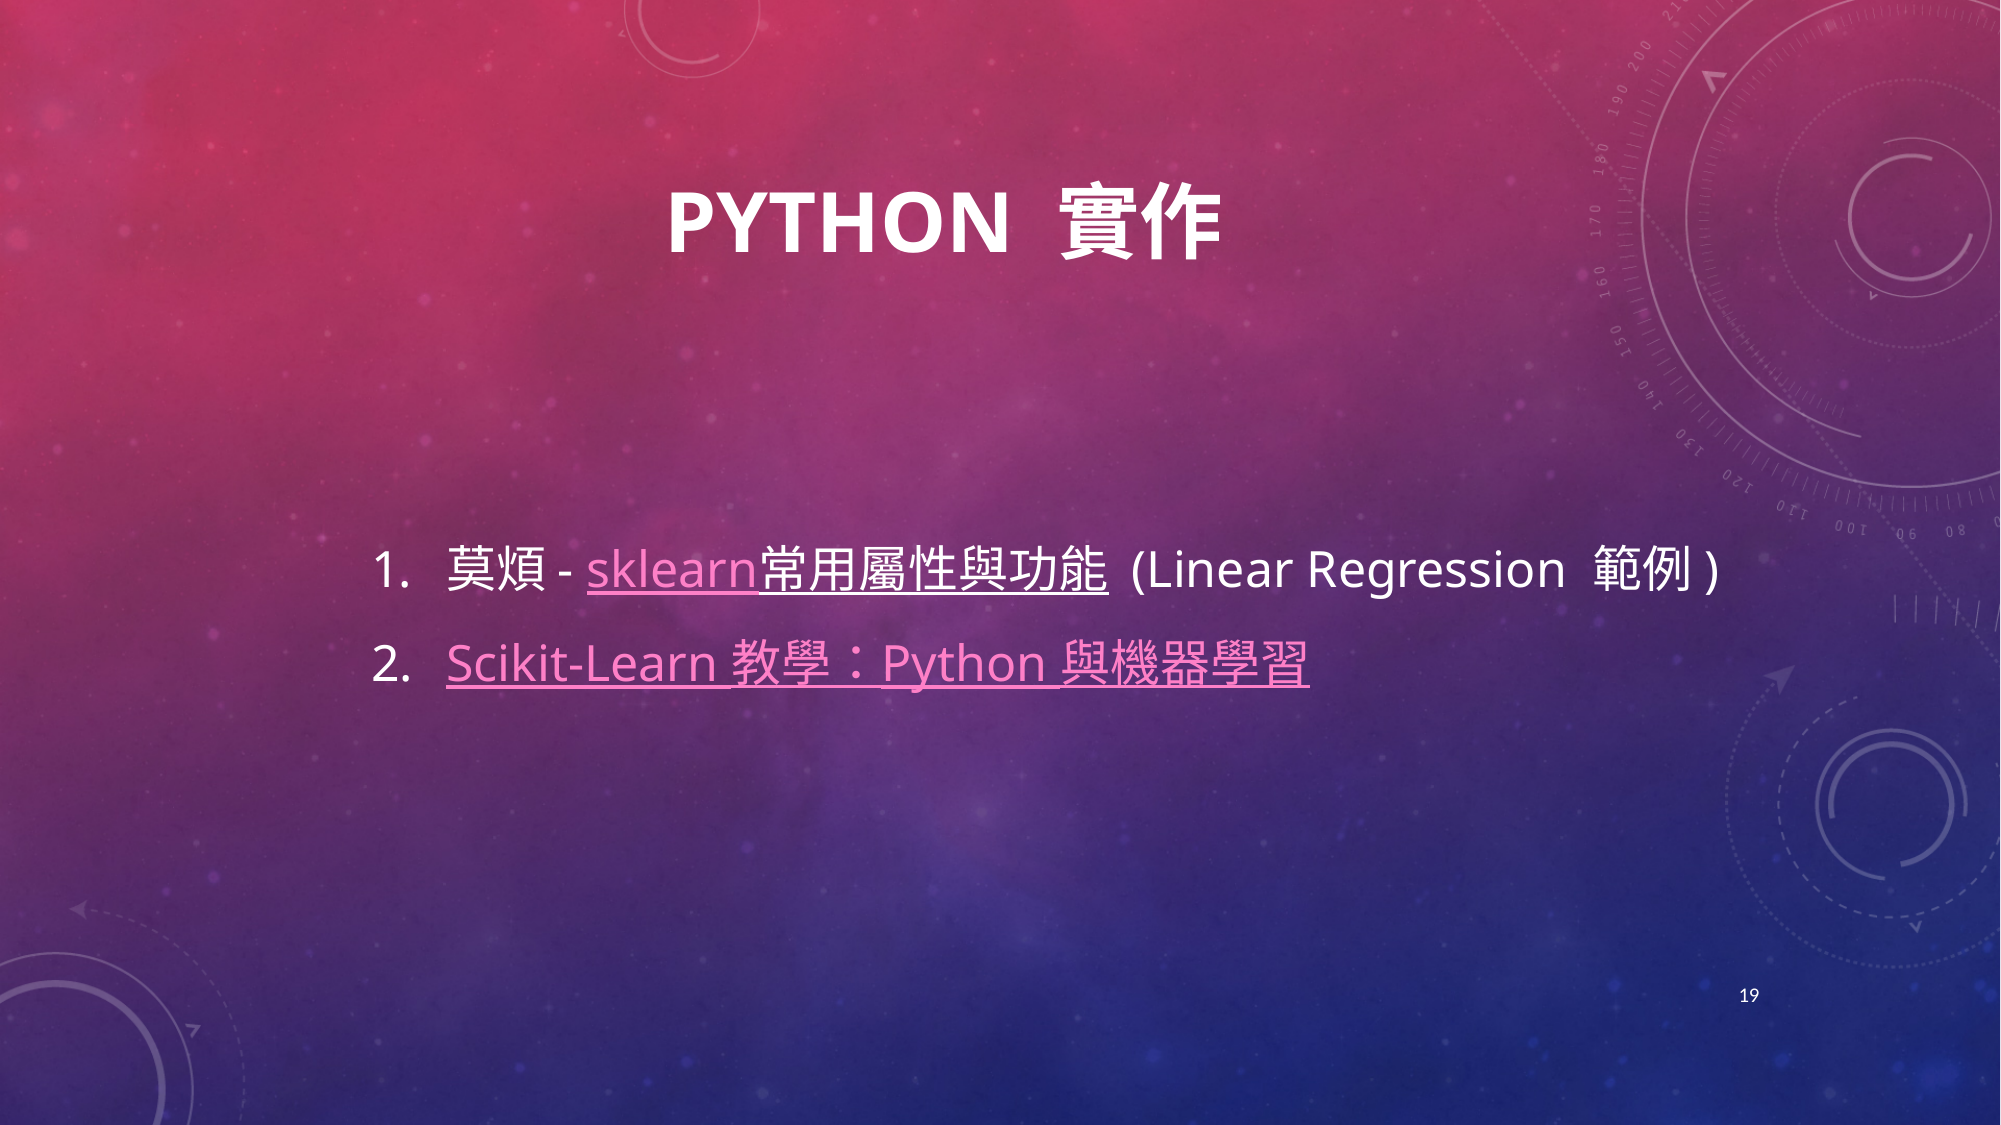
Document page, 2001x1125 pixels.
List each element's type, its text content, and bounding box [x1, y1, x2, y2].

title Python 實作 [112, 99, 1775, 339]
list 莫煩- sklearn常用屬性與功能 (Linear Regression 範例) Scikit-Learn 教學：Python 與機器學習 [355, 317, 1768, 924]
picture [0, 0, 2001, 1125]
slide_number 19 [1684, 963, 1775, 1025]
